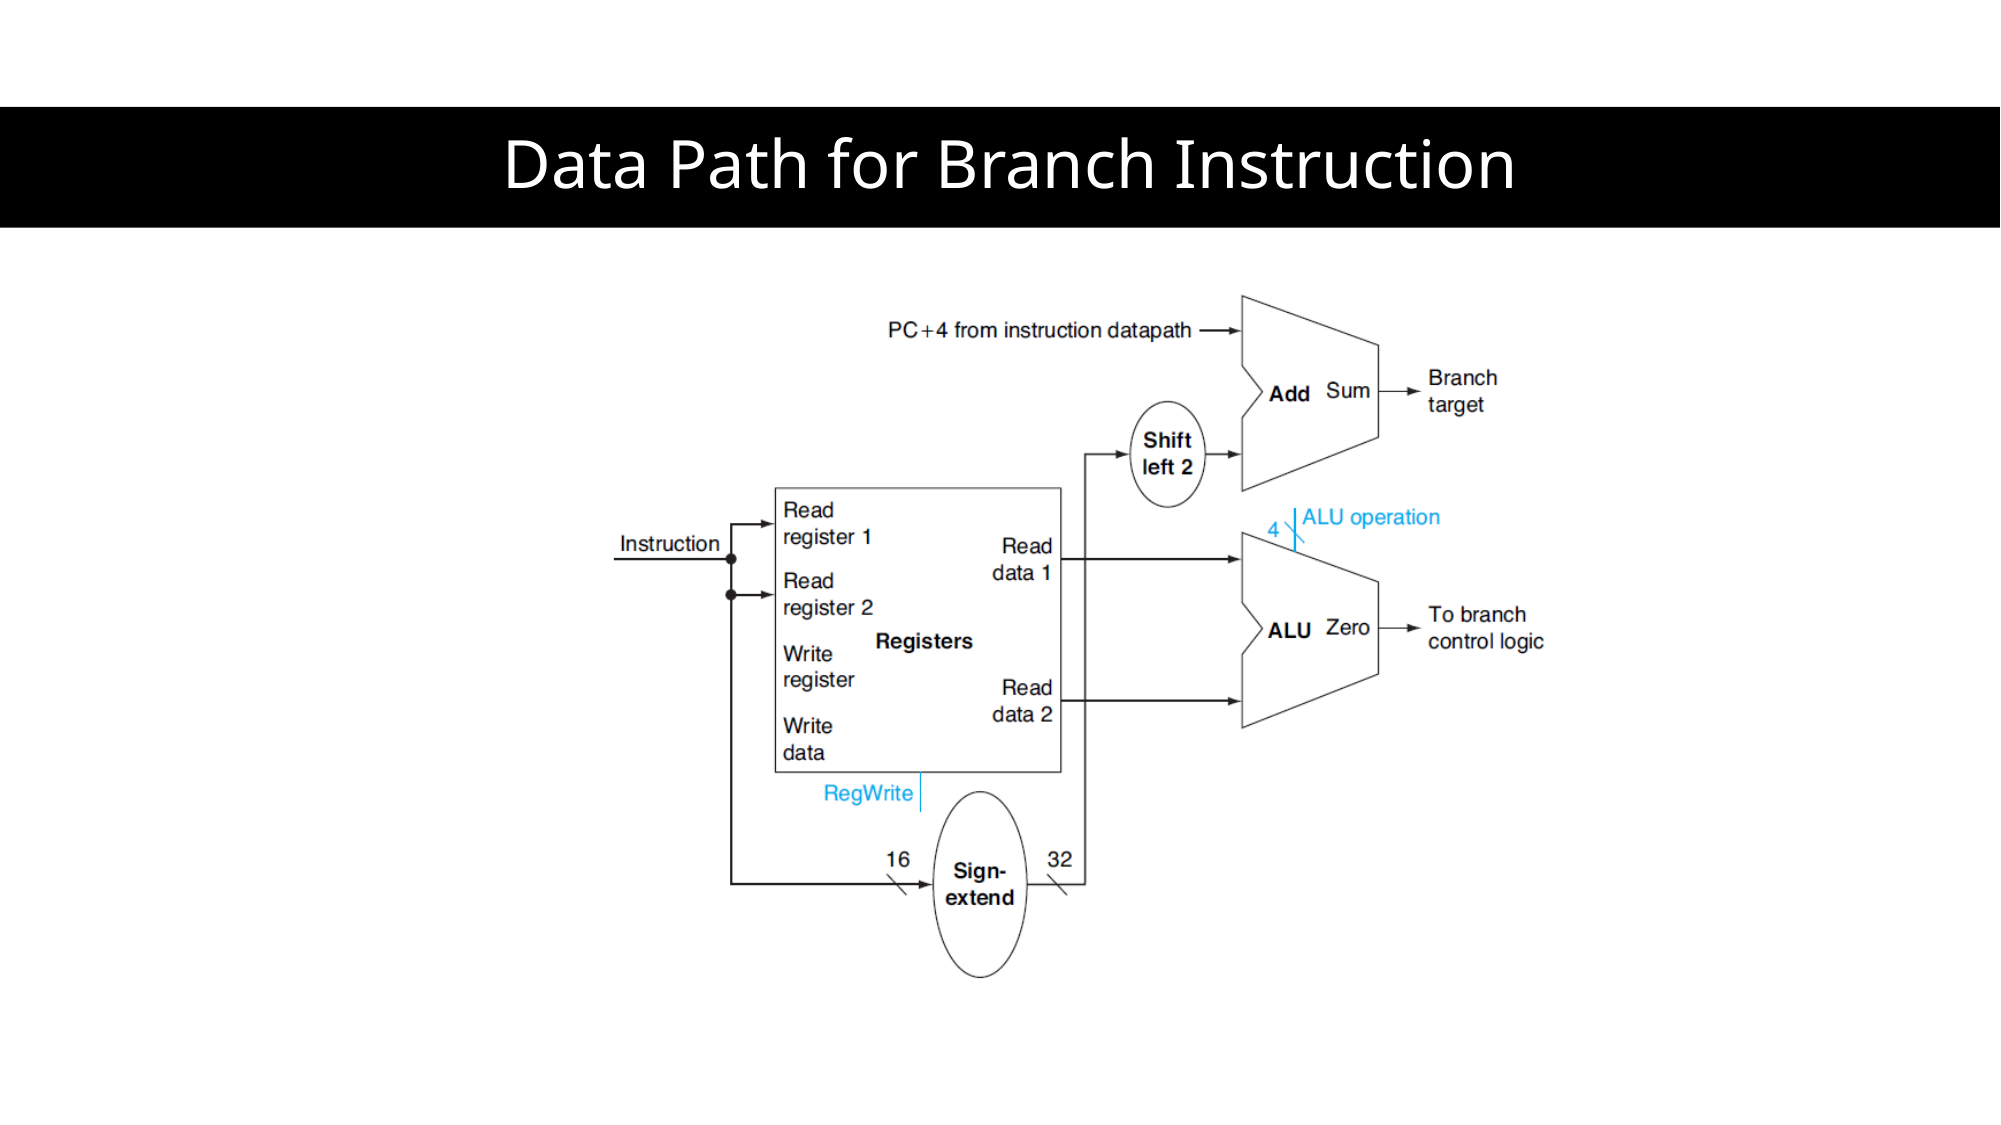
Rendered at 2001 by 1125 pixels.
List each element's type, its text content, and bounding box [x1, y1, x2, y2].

title Data Path for Branch Instruction [91, 105, 1931, 228]
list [423, 276, 1577, 998]
text_box [0, 106, 2000, 229]
